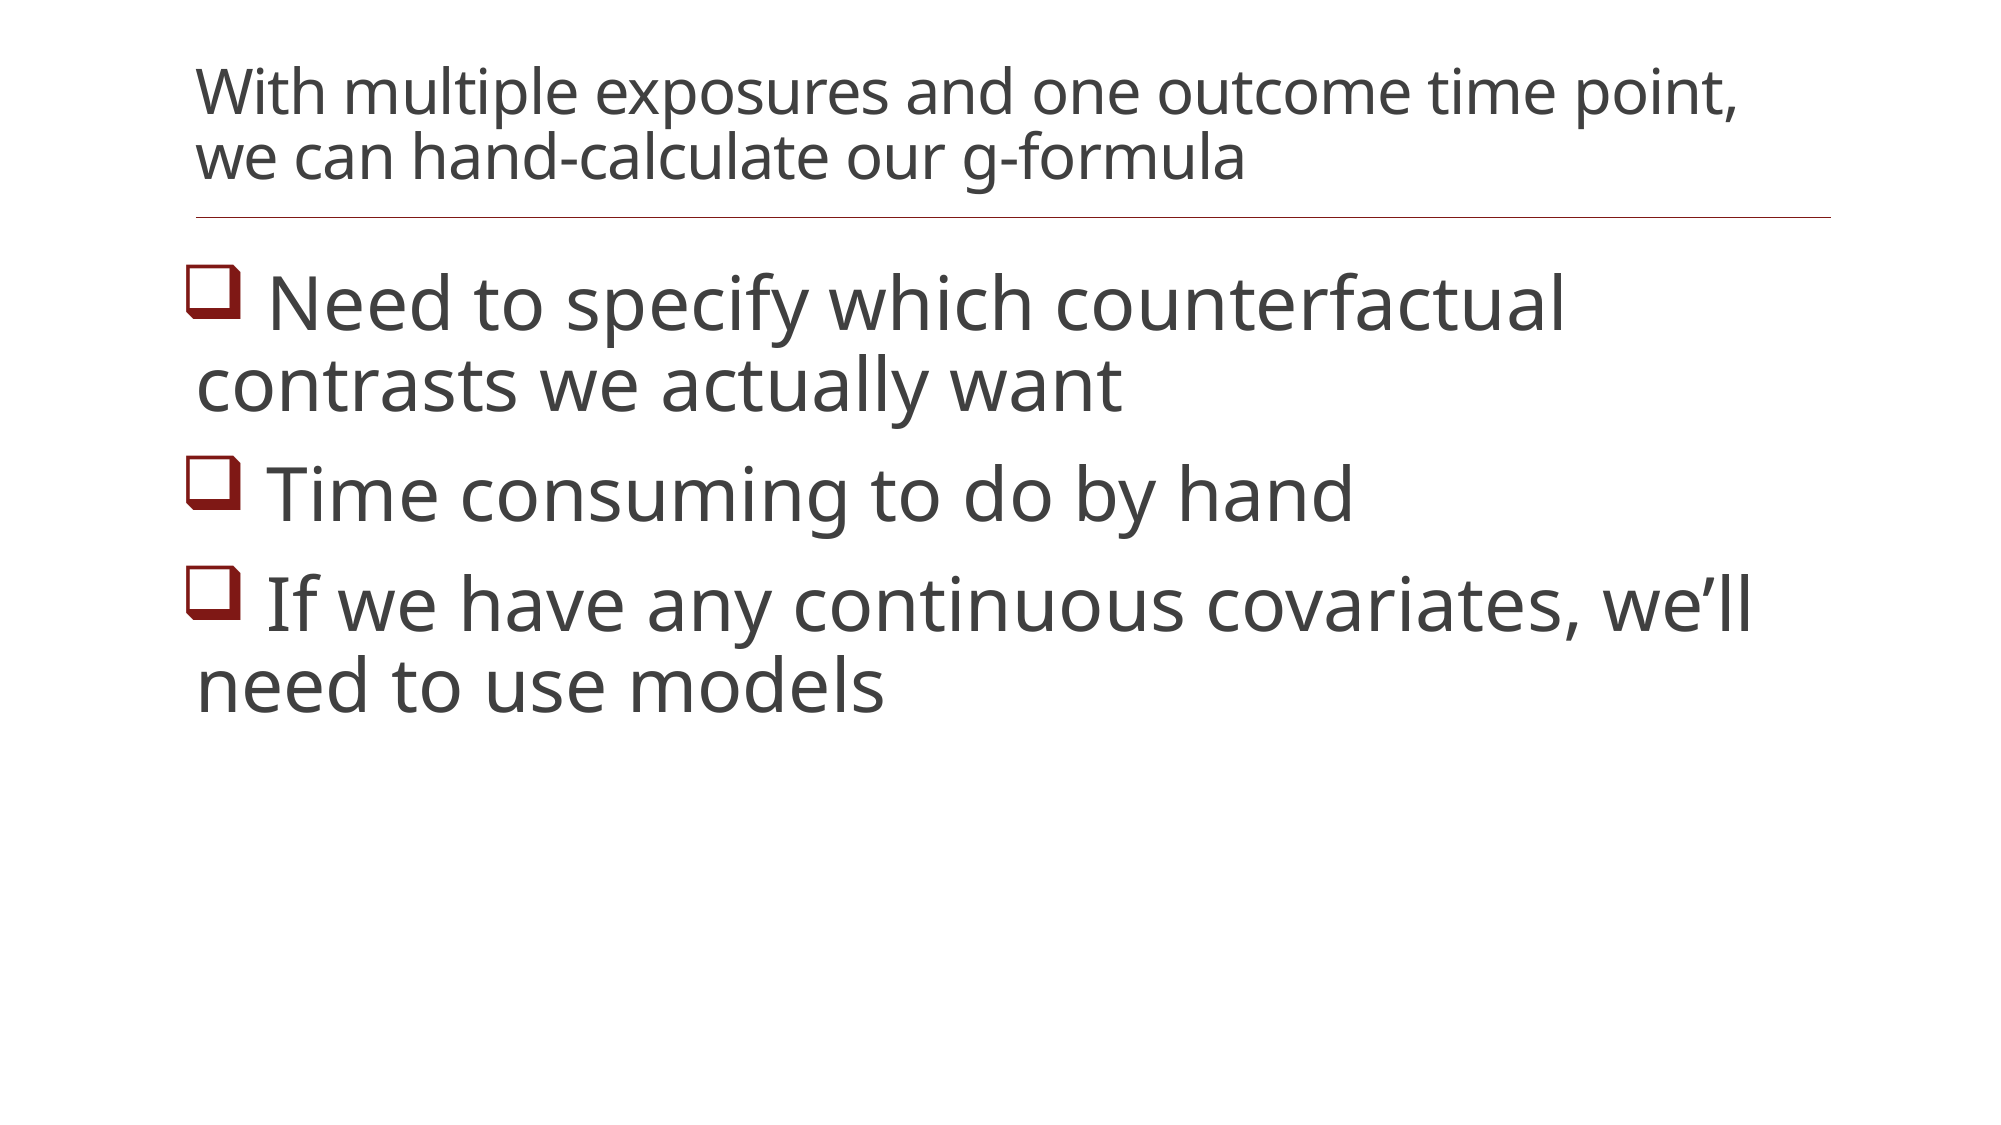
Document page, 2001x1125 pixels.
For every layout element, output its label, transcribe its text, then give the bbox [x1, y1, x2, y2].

list Need to specify which counterfactual contrasts we actually want Time consuming to do by hand If we have any continuous covariates, we’ll need to use models [180, 258, 1830, 1015]
title With multiple exposures and one outcome time point, we can hand-calculate our g-formula [180, 53, 1830, 200]
